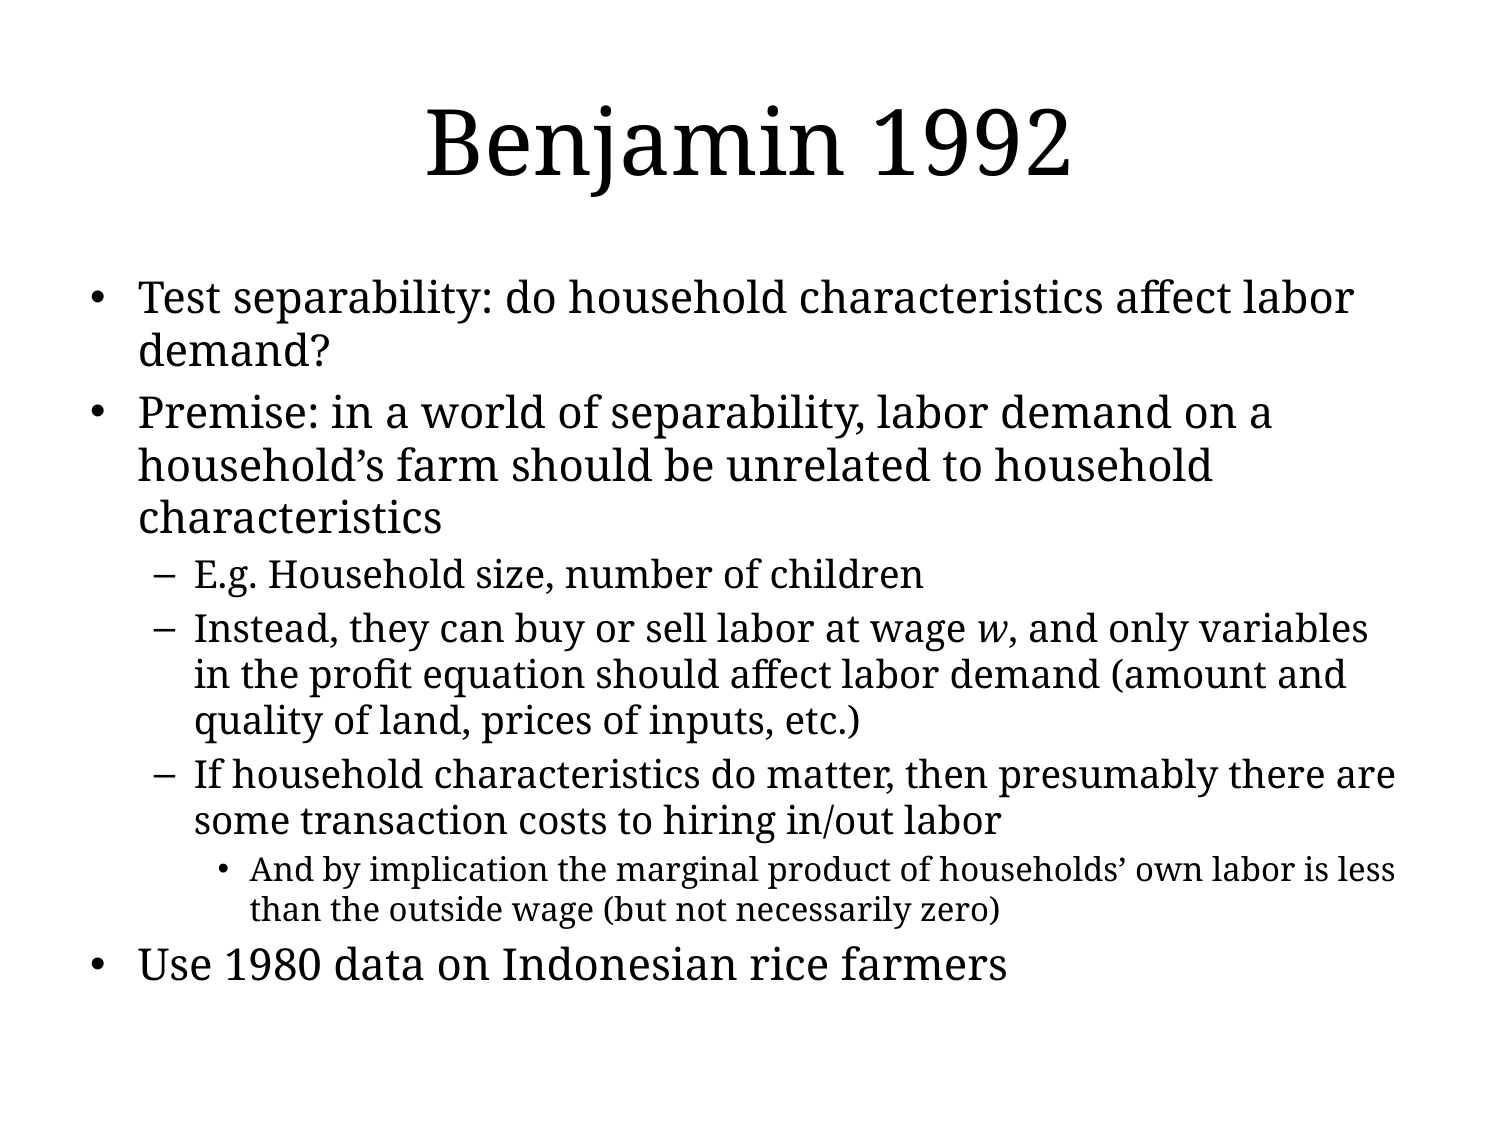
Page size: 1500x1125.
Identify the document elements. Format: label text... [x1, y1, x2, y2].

title Benjamin 1992 [75, 45, 1425, 233]
list Test separability: do household characteristics affect labor demand? Premise: in a world of separability, labor demand on a household’s farm should be unrelated to household characteristics E.g. Household size, number of children Instead, they can buy or sell labor at wage w, and only variables in the profit equation should affect labor demand (amount and quality of land, prices of inputs, etc.) If household characteristics do matter, then presumably there are some transaction costs to hiring in/out labor And by implication the marginal product of households’ own labor is less than the outside wage (but not necessarily zero) Use 1980 data on Indonesian rice farmers [75, 262, 1425, 1005]
